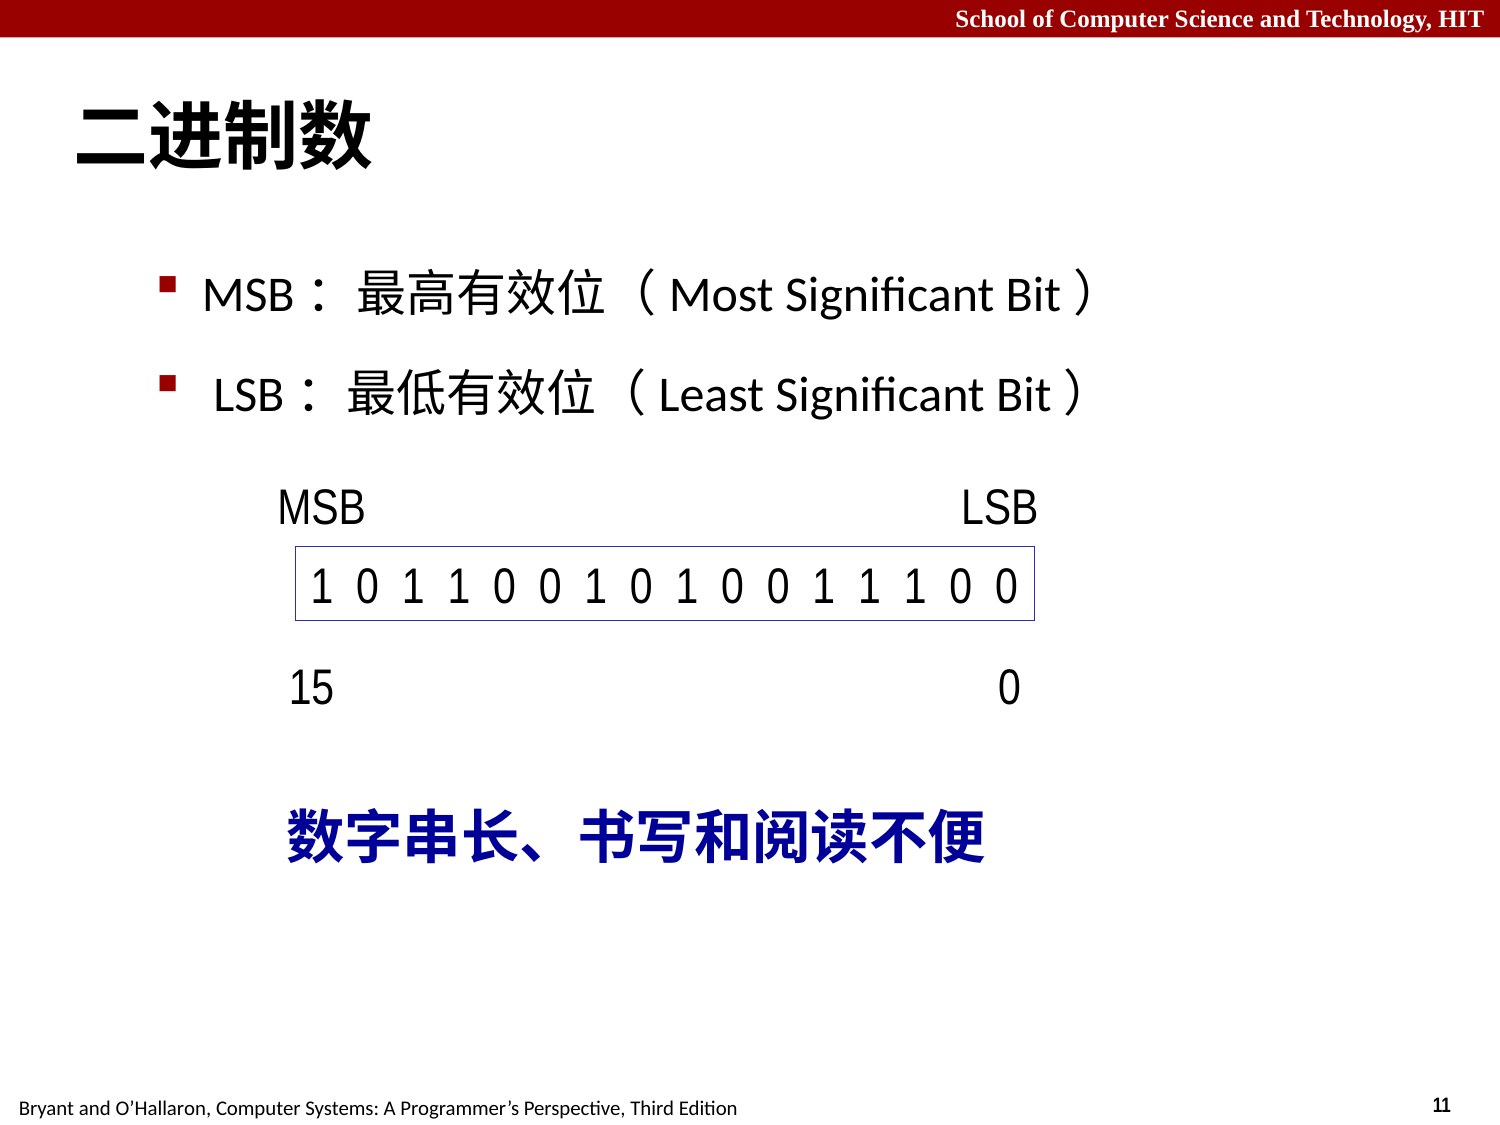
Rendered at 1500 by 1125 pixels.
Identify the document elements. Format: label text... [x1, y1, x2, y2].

title 二进制数 [58, 71, 1500, 197]
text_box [262, 466, 1067, 726]
list MSB：最高有效位（Most Significant Bit） LSB：最低有效位（Least Significant Bit） 数字串长、书写和阅读不便 [64, 223, 1476, 1040]
